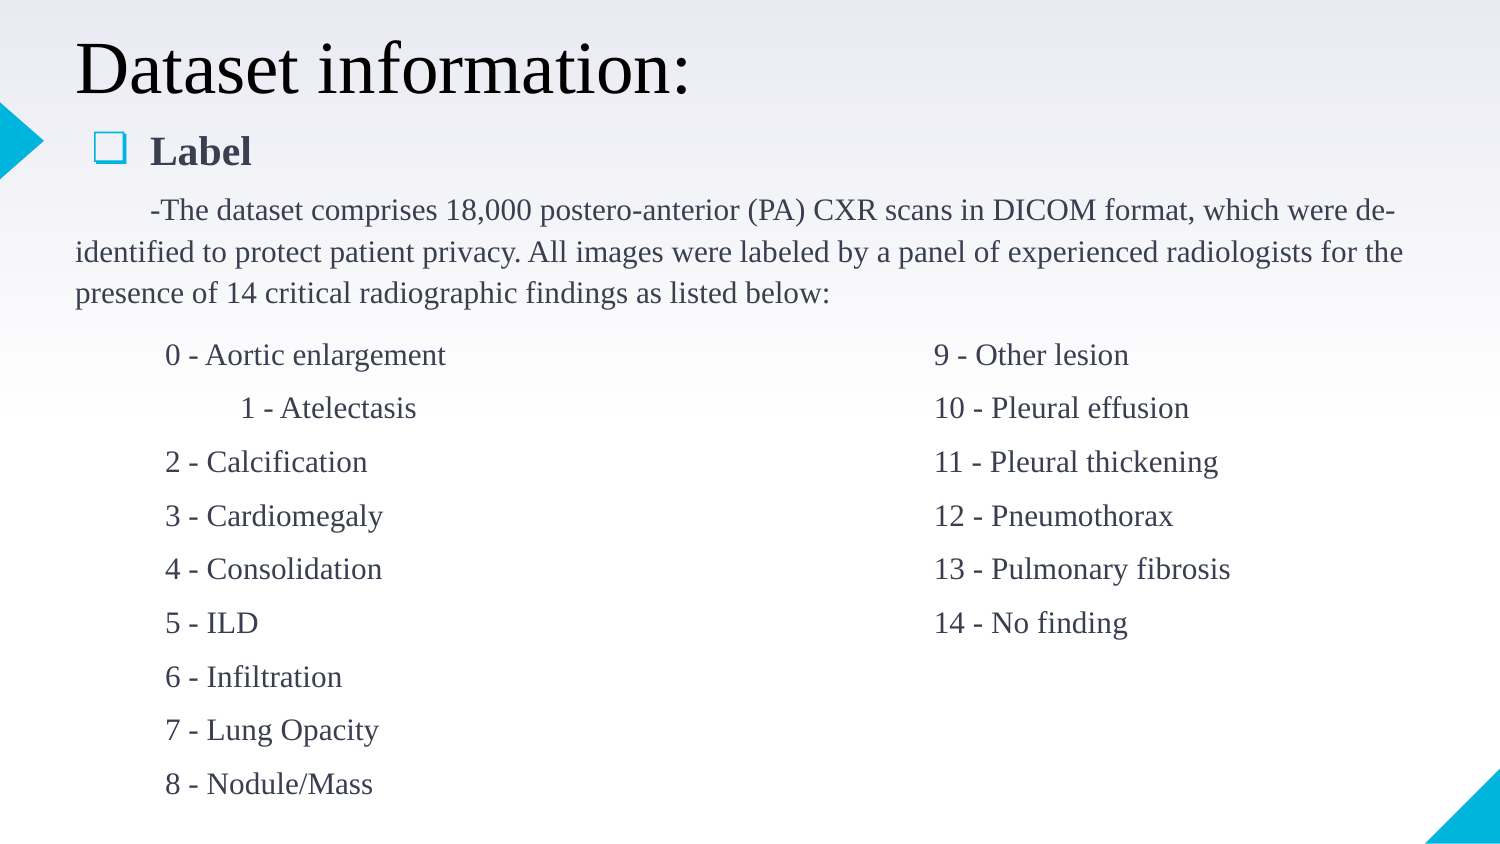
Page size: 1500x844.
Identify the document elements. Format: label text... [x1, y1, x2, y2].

list Label -The dataset comprises 18,000 postero-anterior (PA) CXR scans in DICOM format, which were de-identified to protect patient privacy. All images were labeled by a panel of experienced radiologists for the presence of 14 critical radiographic findings as listed below:​ [75, 118, 1425, 275]
title Dataset information: [75, 36, 1425, 118]
text_box 9 - Other lesion 10 - Pleural effusion 11 - Pleural thickening ​12 - Pneumothorax​ 13 - Pulmonary fibrosis​ 14 - No finding​ [843, 315, 1425, 786]
text_box 0 - Aortic enlargement​ 1 - Atelectasis 2 - Calcification​ 3 - Cardiomegaly ​4 - Consolidation​ 5 - ILD 6 - Infiltration​ 7 - Lung Opacity​ 8 - Nodule/Mass​ [75, 315, 609, 844]
